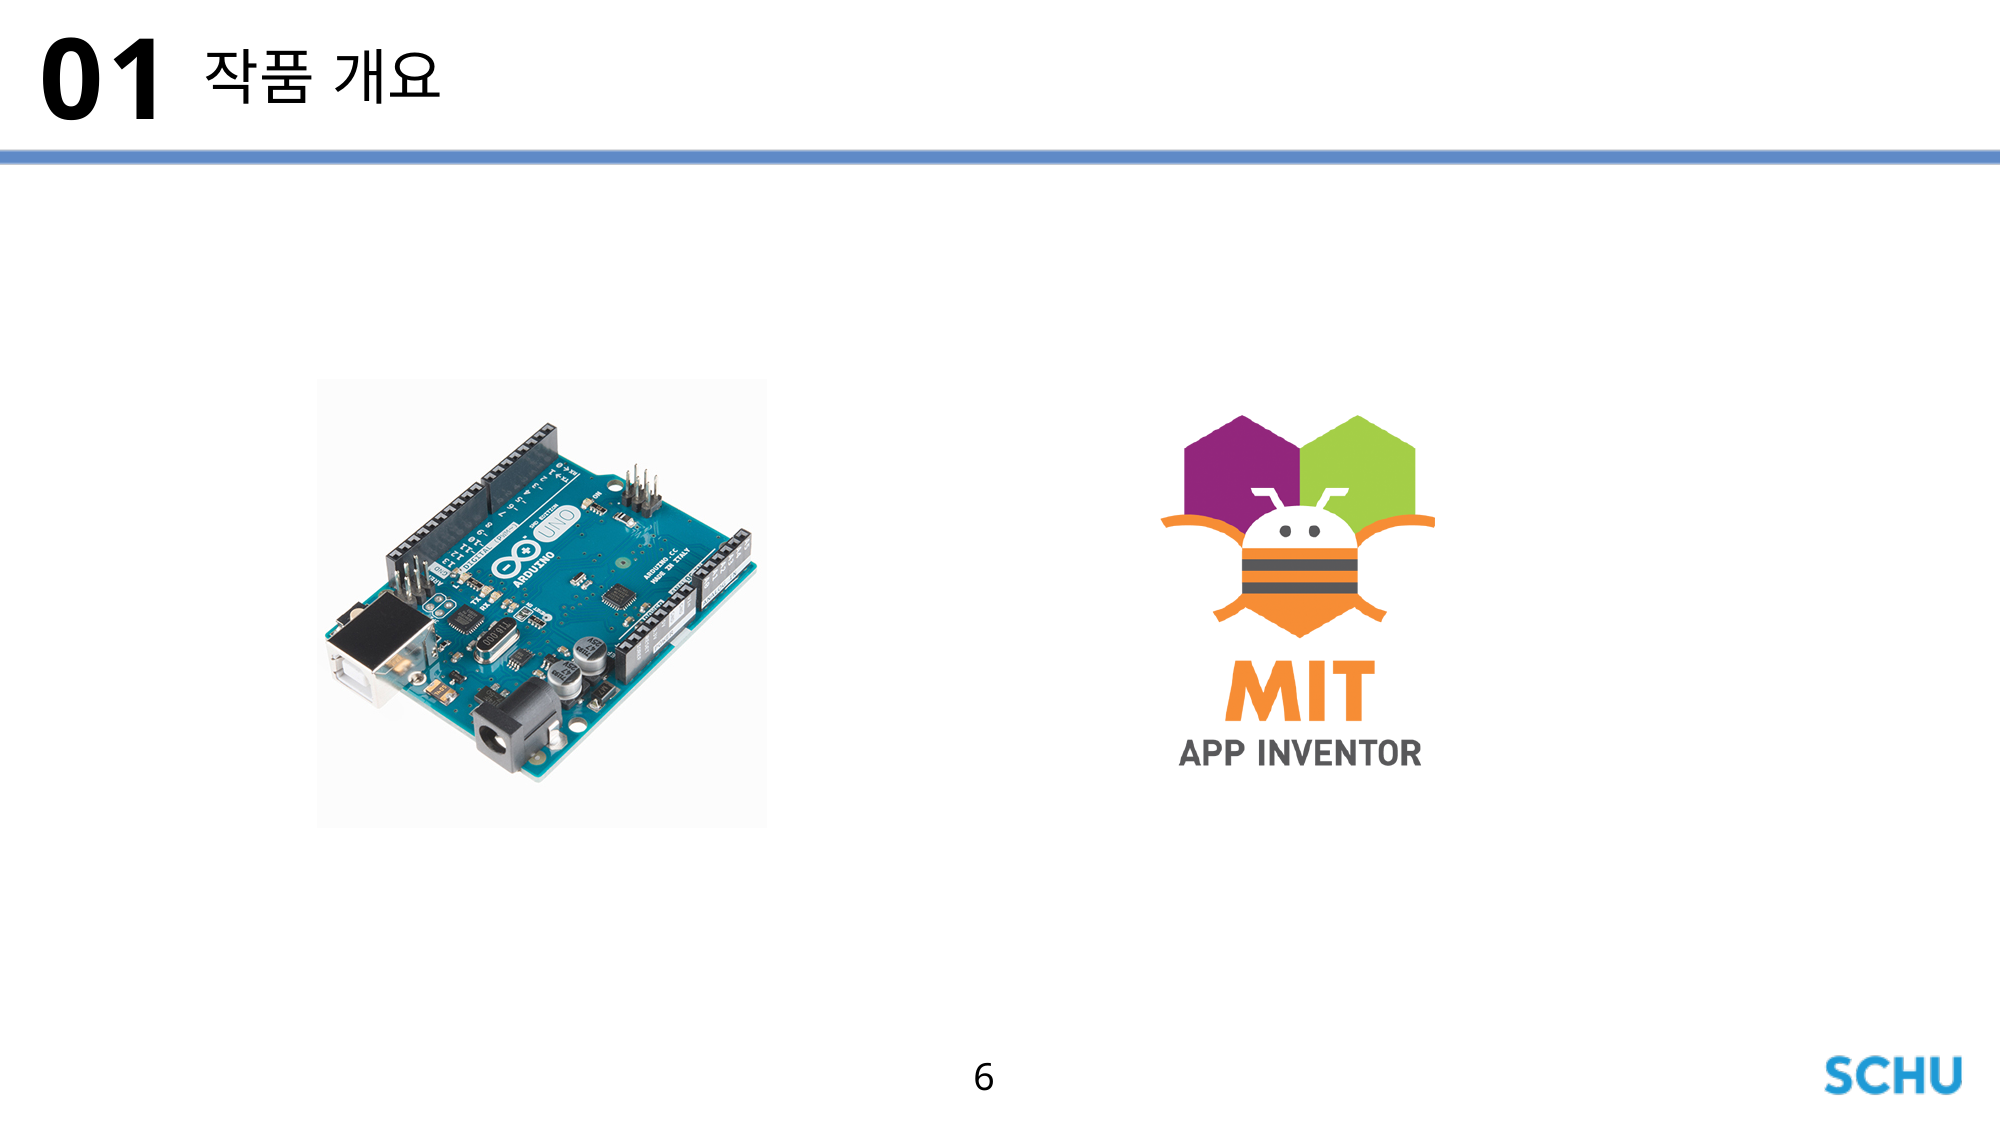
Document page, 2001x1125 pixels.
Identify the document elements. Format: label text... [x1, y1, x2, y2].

text_box 01 [24, 0, 221, 150]
picture [242, 379, 841, 828]
picture [1814, 1045, 1973, 1106]
picture [0, 131, 2000, 184]
picture [1031, 404, 1563, 776]
slide_number 6 [958, 1045, 1042, 1106]
text_box 작품 개요 [188, 31, 1314, 119]
